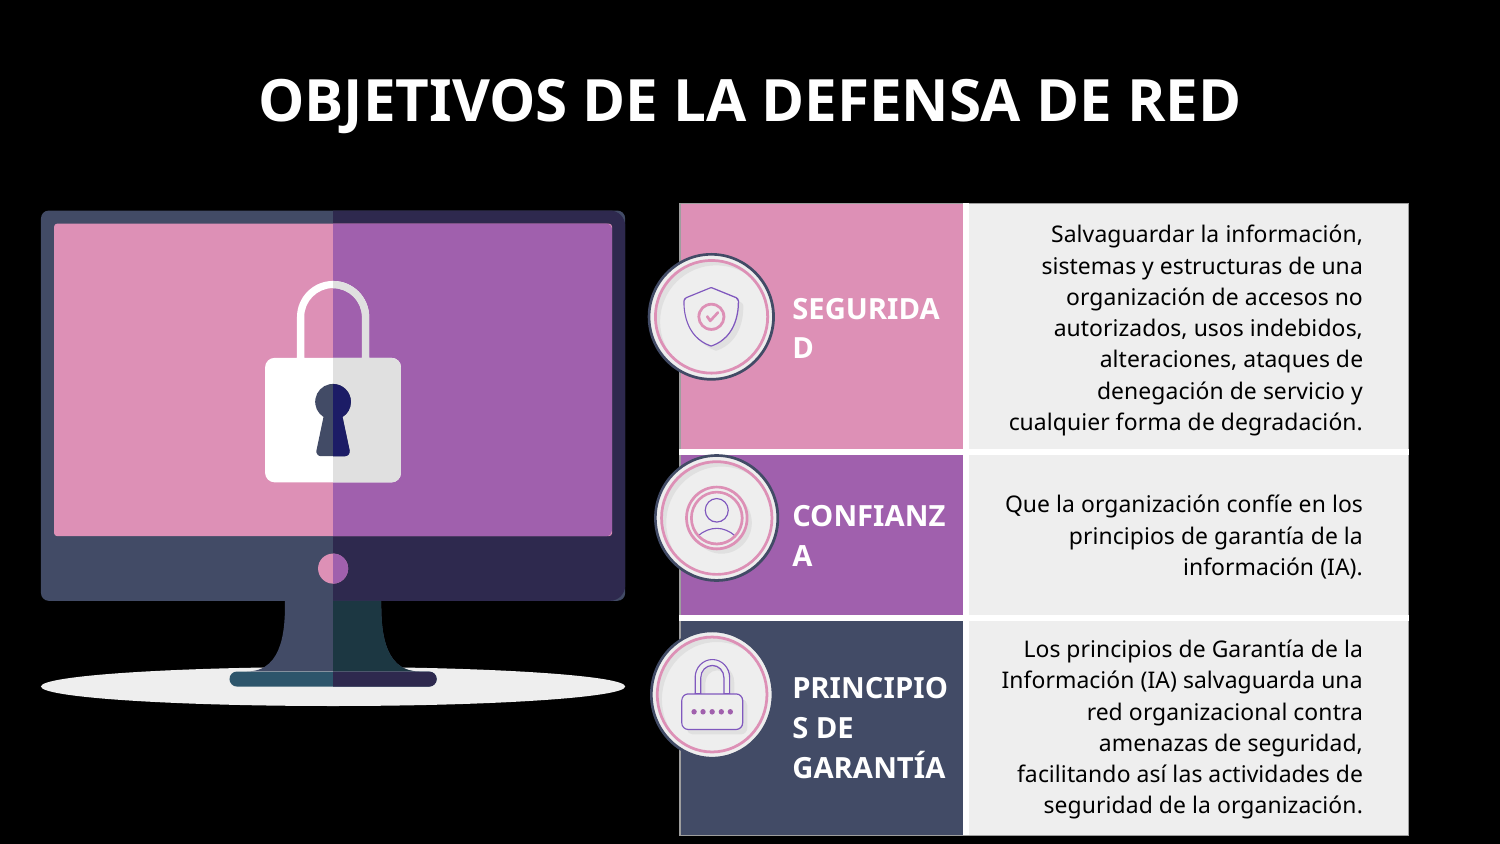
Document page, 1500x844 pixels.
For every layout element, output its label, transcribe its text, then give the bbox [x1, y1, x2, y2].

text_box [648, 253, 775, 381]
table_cell CONFIANZA [681, 455, 963, 615]
title OBJETIVOS DE LA DEFENSA DE RED [75, 48, 1425, 142]
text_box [654, 454, 779, 582]
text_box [650, 630, 774, 760]
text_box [40, 210, 626, 707]
table_cell Que la organización confíe en los principios de garantía de la información (IA). [969, 455, 1408, 615]
table_header Salvaguardar la información, sistemas y estructuras de una organización de accesos no autorizados, usos indebidos, alteraciones, ataques de denegación de servicio y cualquier forma de degradación. [969, 204, 1408, 449]
table_header SEGURIDAD [681, 204, 963, 449]
table_cell PRINCIPIOS DE GARANTÍA [681, 621, 963, 835]
table_cell Los principios de Garantía de la Información (IA) salvaguarda una red organizacional contra amenazas de seguridad, facilitando así las actividades de seguridad de la organización. [969, 621, 1408, 835]
